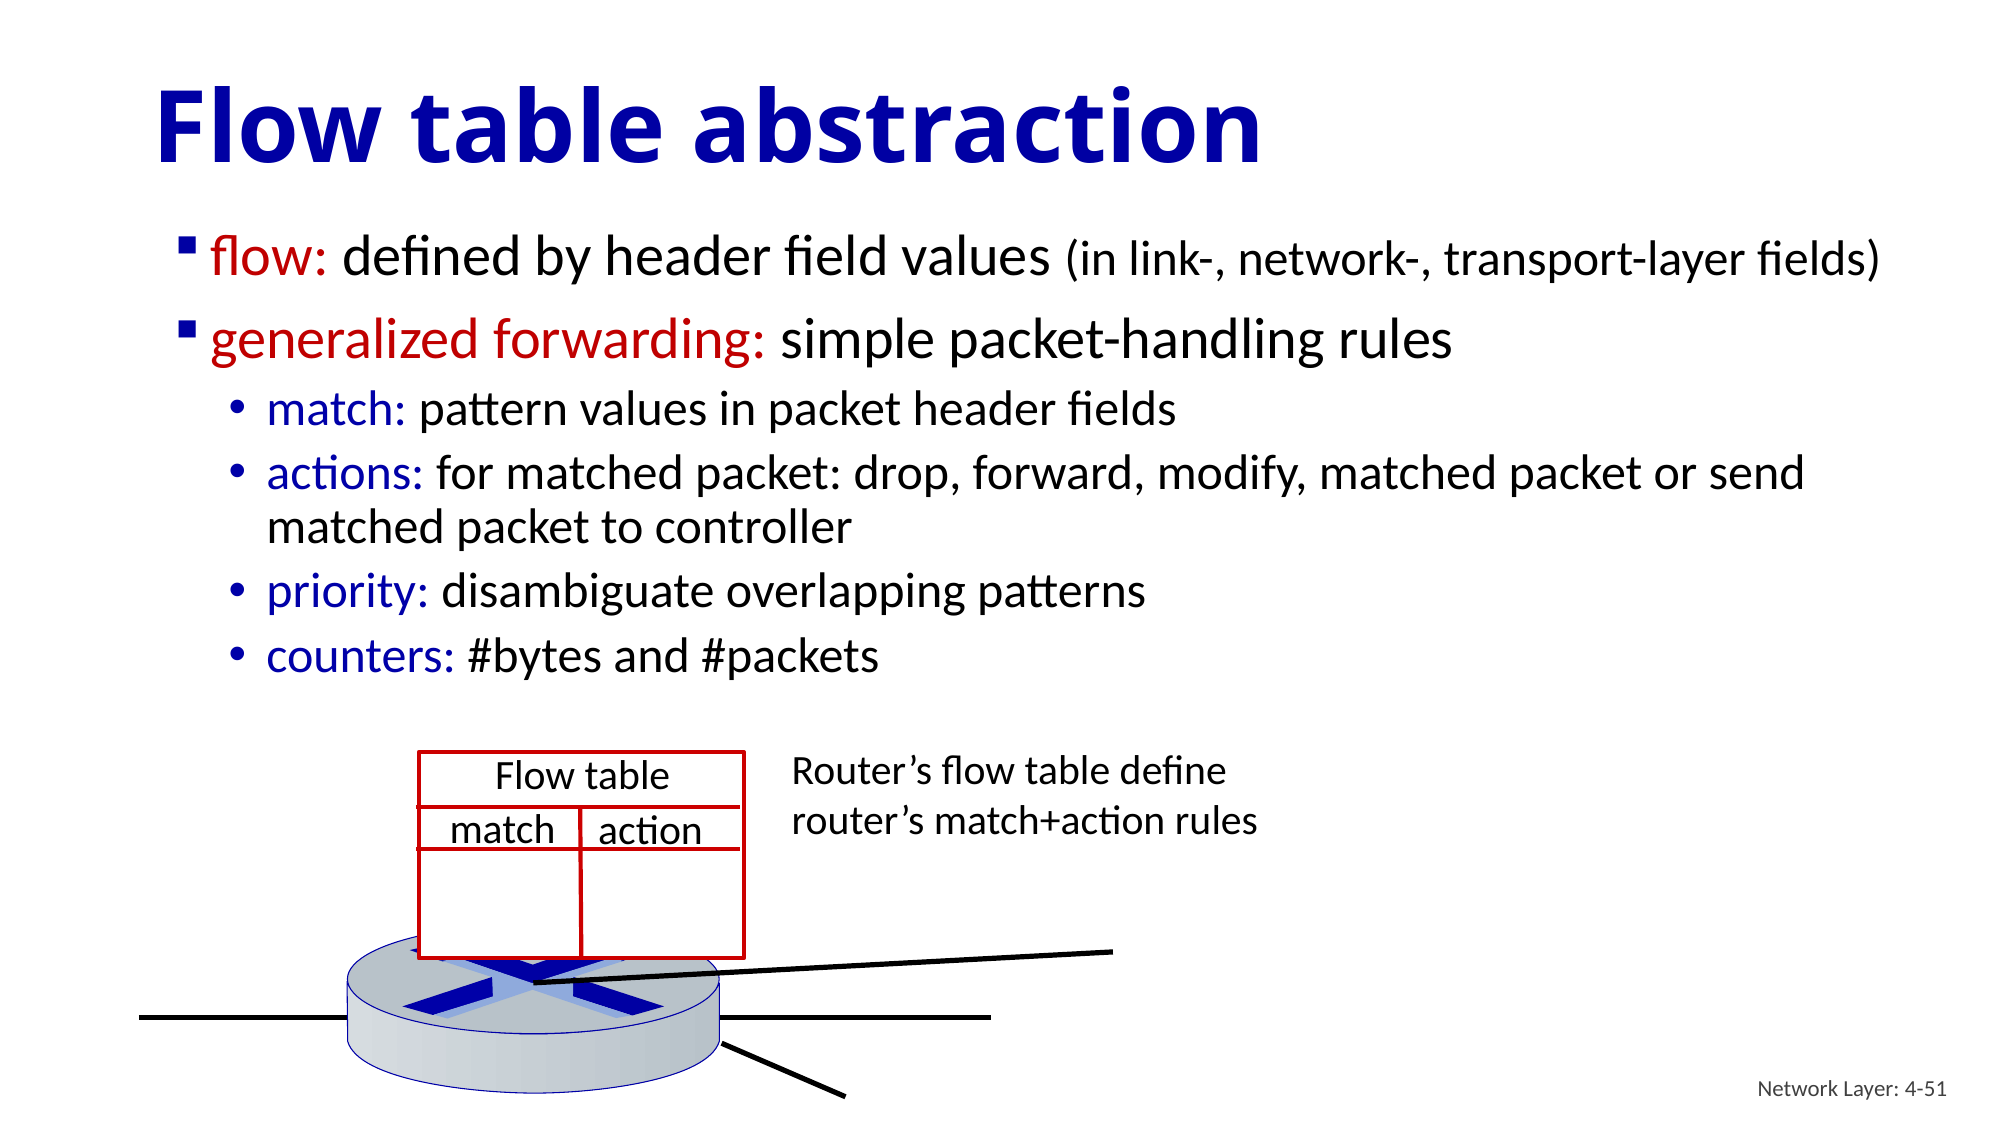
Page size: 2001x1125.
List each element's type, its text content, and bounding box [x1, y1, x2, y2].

slide_number Network Layer: 4-51 [1512, 1056, 1963, 1117]
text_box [138, 735, 1328, 1097]
list flow: defined by header field values (in link-, network-, transport-layer fields) generalized forwarding: simple packet-handling rules match: pattern values in packet header fields actions: for matched packet: drop, forward, modify, matched packet or send matched packet to controller priority: disambiguate overlapping patterns counters: #bytes and #packets [137, 217, 1918, 718]
title Flow table abstraction [137, 56, 1863, 204]
